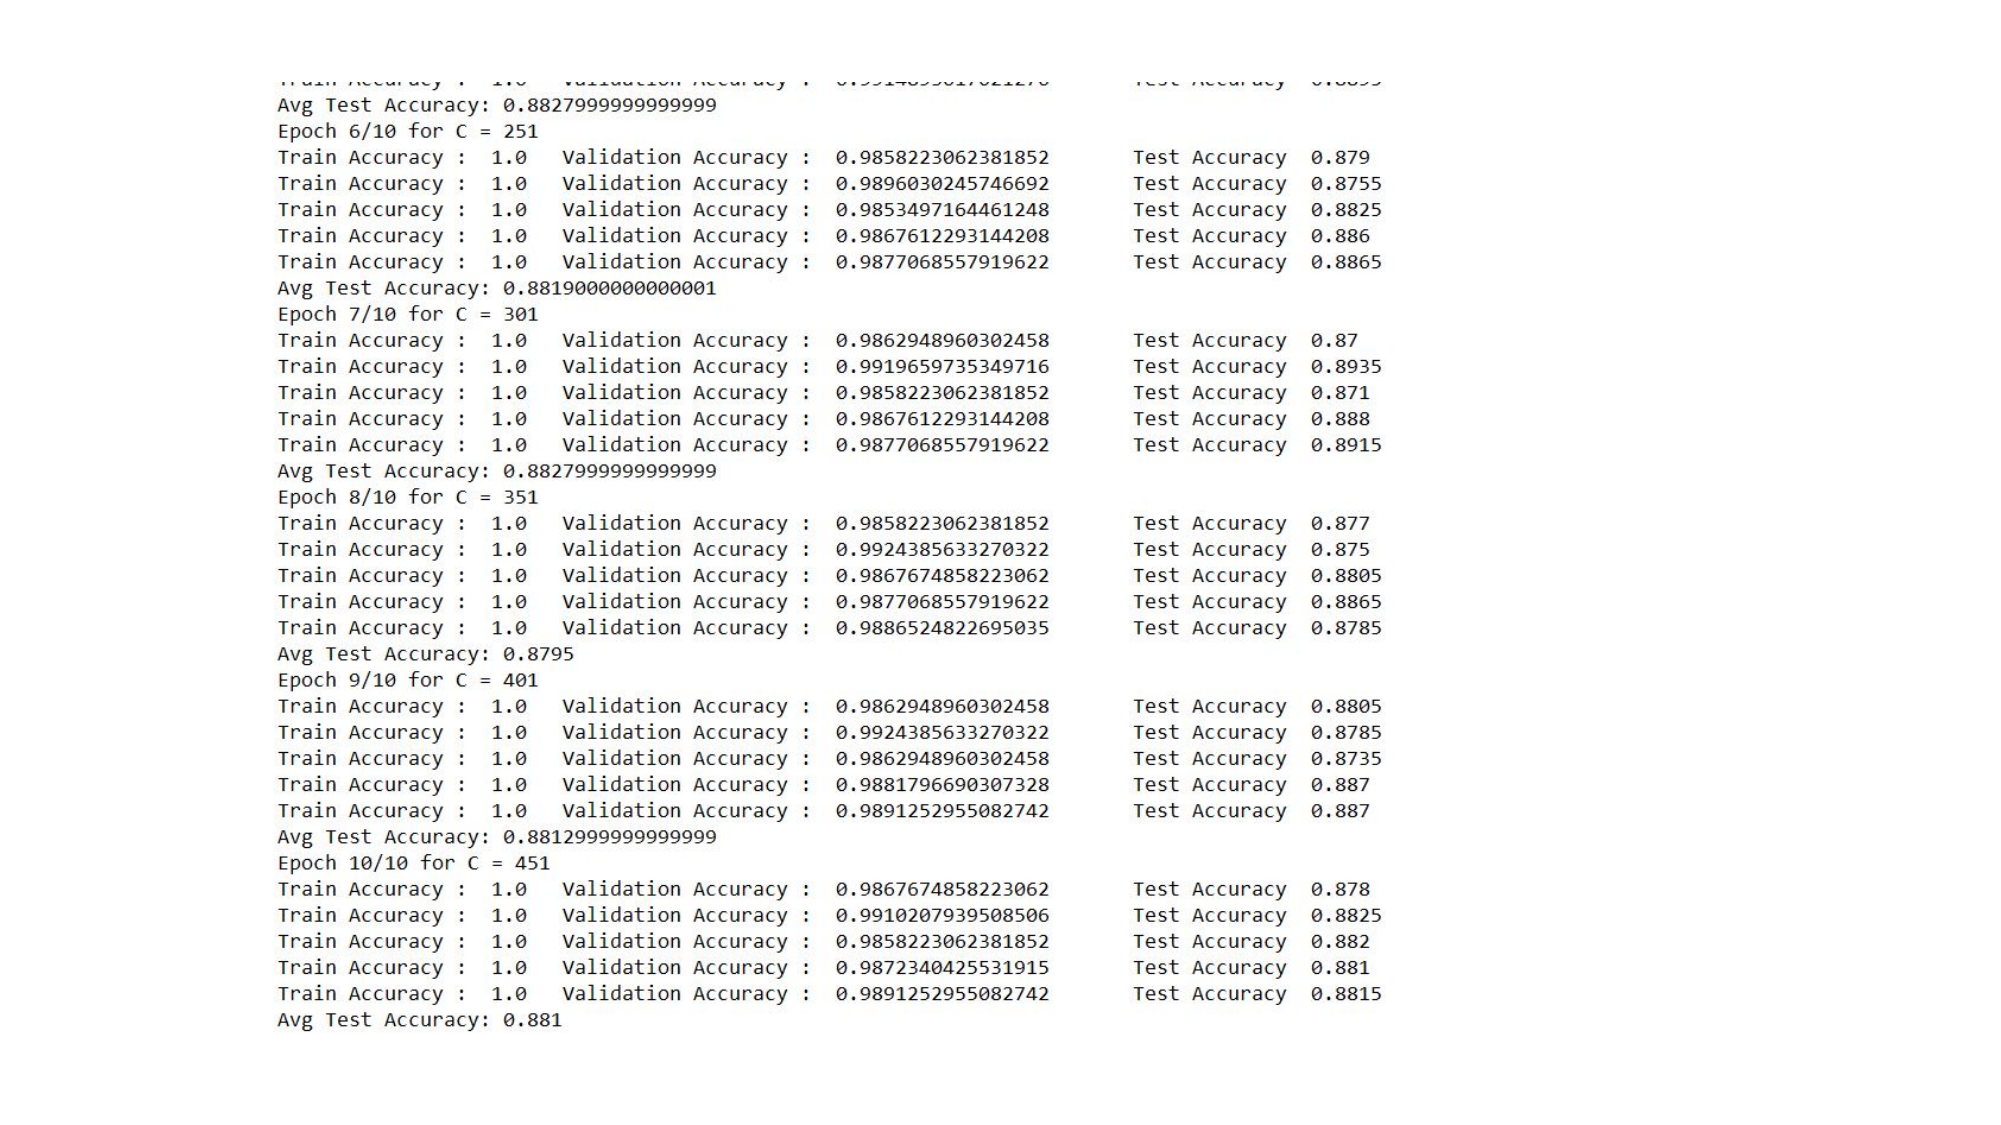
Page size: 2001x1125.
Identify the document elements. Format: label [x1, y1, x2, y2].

list [274, 82, 1570, 1068]
